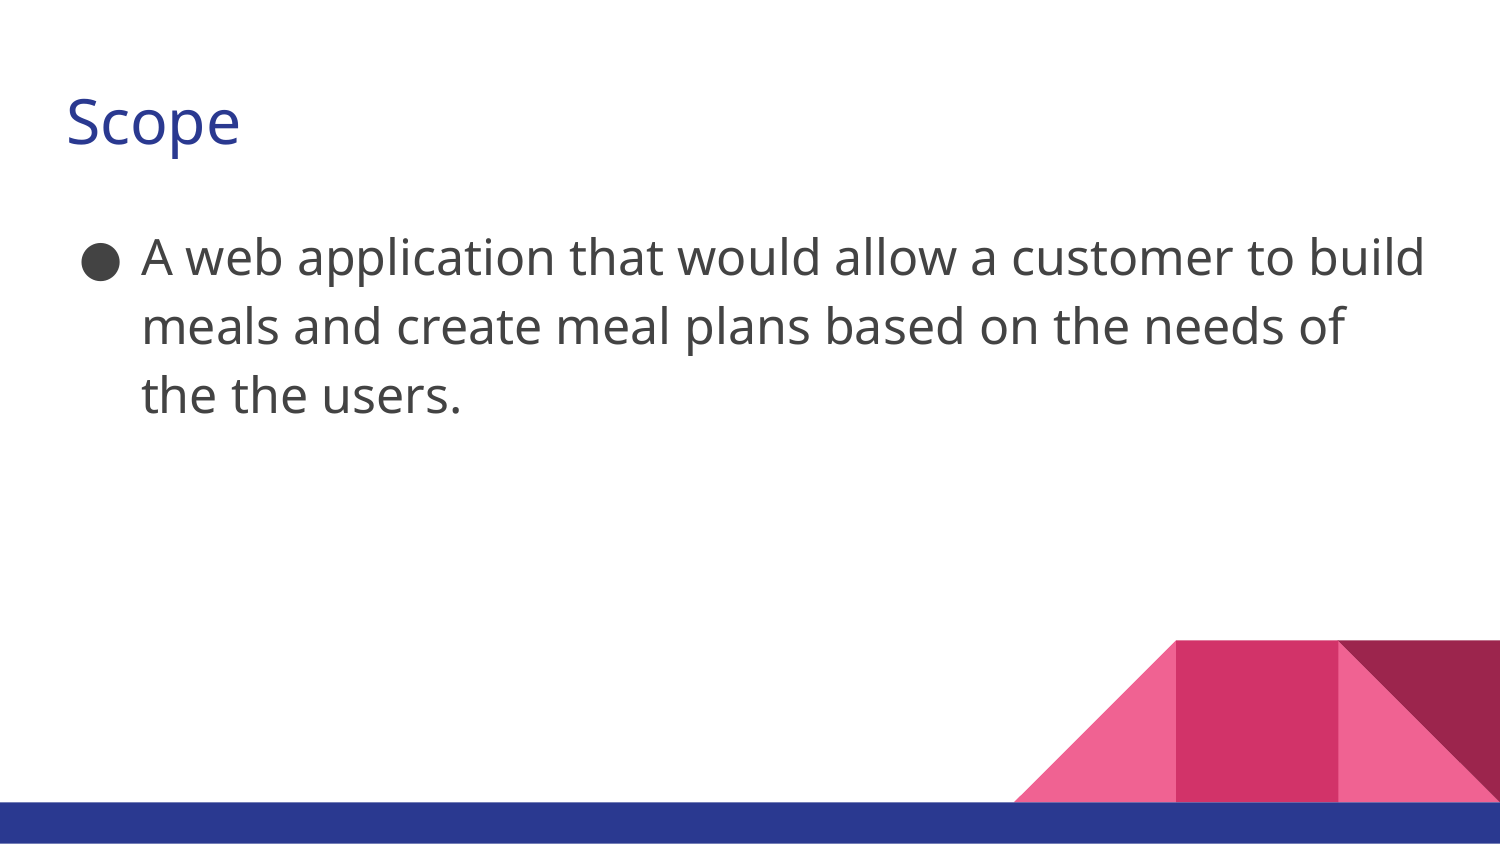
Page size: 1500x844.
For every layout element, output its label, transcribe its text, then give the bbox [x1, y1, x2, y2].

title Scope [51, 67, 1449, 167]
list A web application that would allow a customer to build meals and create meal plans based on the needs of the the users. [51, 201, 1449, 750]
